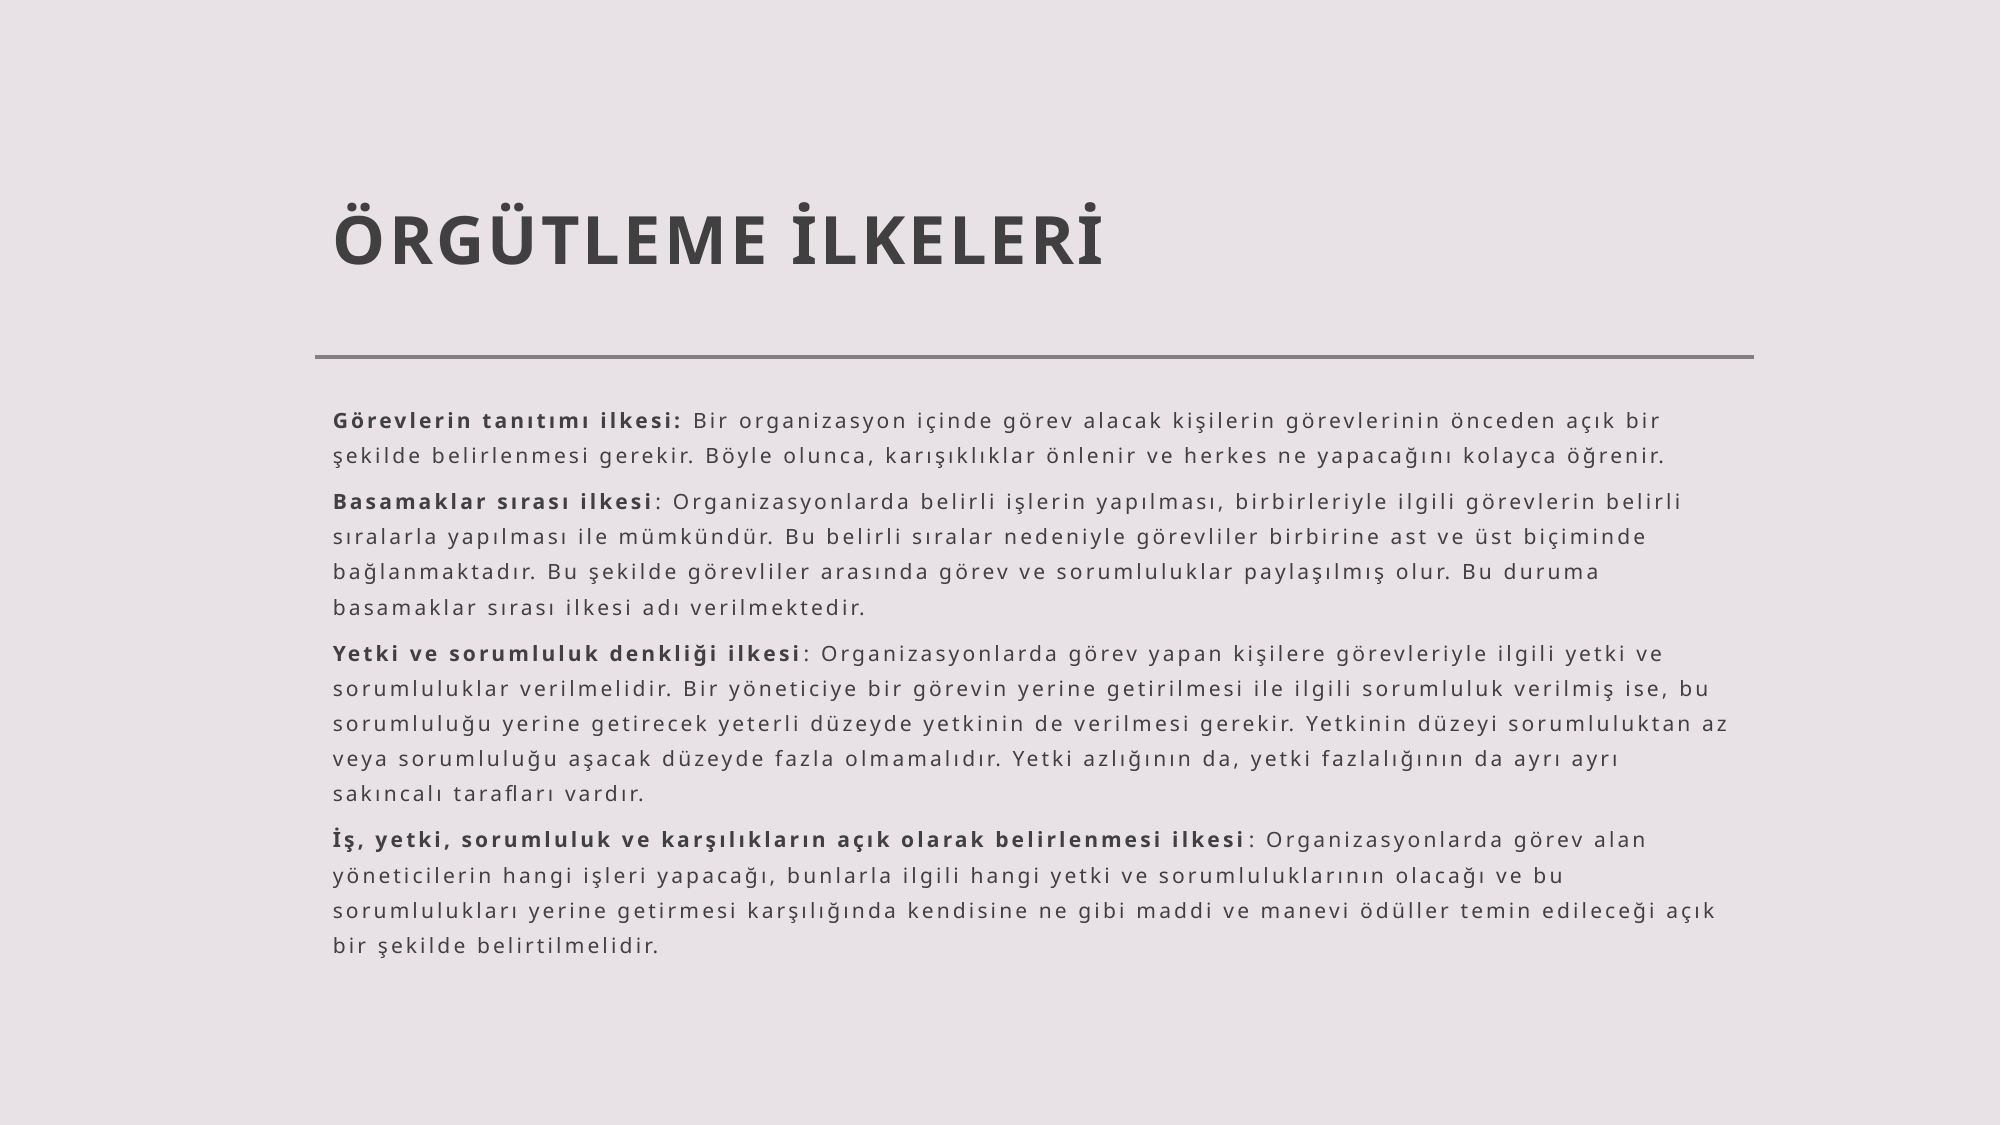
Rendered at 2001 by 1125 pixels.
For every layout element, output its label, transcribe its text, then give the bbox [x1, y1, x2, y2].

list Görevlerin tanıtımı ilkesi: Bir organizasyon içinde görev alacak kişilerin görevlerinin önceden açık bir şekilde belirlenmesi gerekir. Böyle olunca, karışıklıklar önlenir ve herkes ne yapacağını kolayca öğrenir. Basamaklar sırası ilkesi: Organizasyonlarda belirli işlerin yapılması, birbirleriyle ilgili görevlerin belirli sıralarla yapılması ile mümkündür. Bu belirli sıralar nedeniyle görevliler birbirine ast ve üst biçiminde bağlanmaktadır. Bu şekilde görevliler arasında görev ve sorumluluklar paylaşılmış olur. Bu duruma basamaklar sırası ilkesi adı verilmektedir. Yetki ve sorumluluk denkliği ilkesi: Organizasyonlarda görev yapan kişilere görevleriyle ilgili yetki ve sorumluluklar verilmelidir. Bir yöneticiye bir görevin yerine getirilmesi ile ilgili sorumluluk verilmiş ise, bu sorumluluğu yerine getirecek yeterli düzeyde yetkinin de verilmesi gerekir. Yetkinin düzeyi sorumluluktan az veya sorumluluğu aşacak düzeyde fazla olmamalıdır. Yetki azlığının da, yetki fazlalığının da ayrı ayrı sakıncalı tarafları vardır. İş, yetki, sorumluluk ve karşılıkların açık olarak belirlenmesi ilkesi: Organizasyonlarda görev alan yöneticilerin hangi işleri yapacağı, bunlarla ilgili hangi yetki ve sorumluluklarının olacağı ve bu sorumlulukları yerine getirmesi karşılığında kendisine ne gibi maddi ve manevi ödüller temin edileceği açık bir şekilde belirtilmelidir. [315, 379, 1754, 979]
title ÖRGÜTLEME İLKELERİ [315, 72, 1754, 294]
